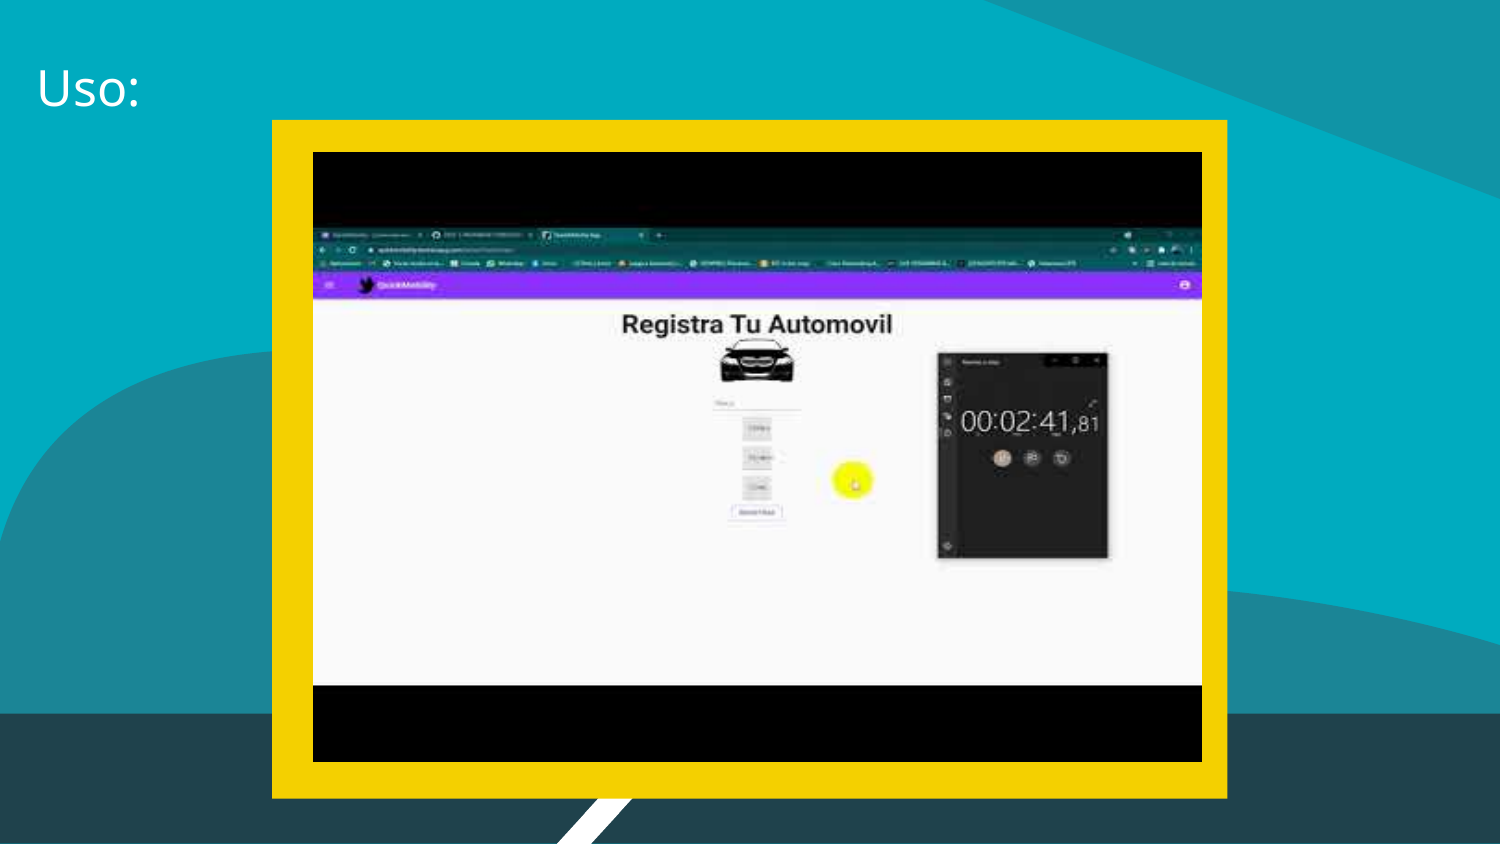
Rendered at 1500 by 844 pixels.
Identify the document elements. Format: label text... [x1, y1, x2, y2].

text_box [272, 119, 1228, 799]
title Uso: [21, 39, 1288, 134]
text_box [312, 151, 1203, 763]
